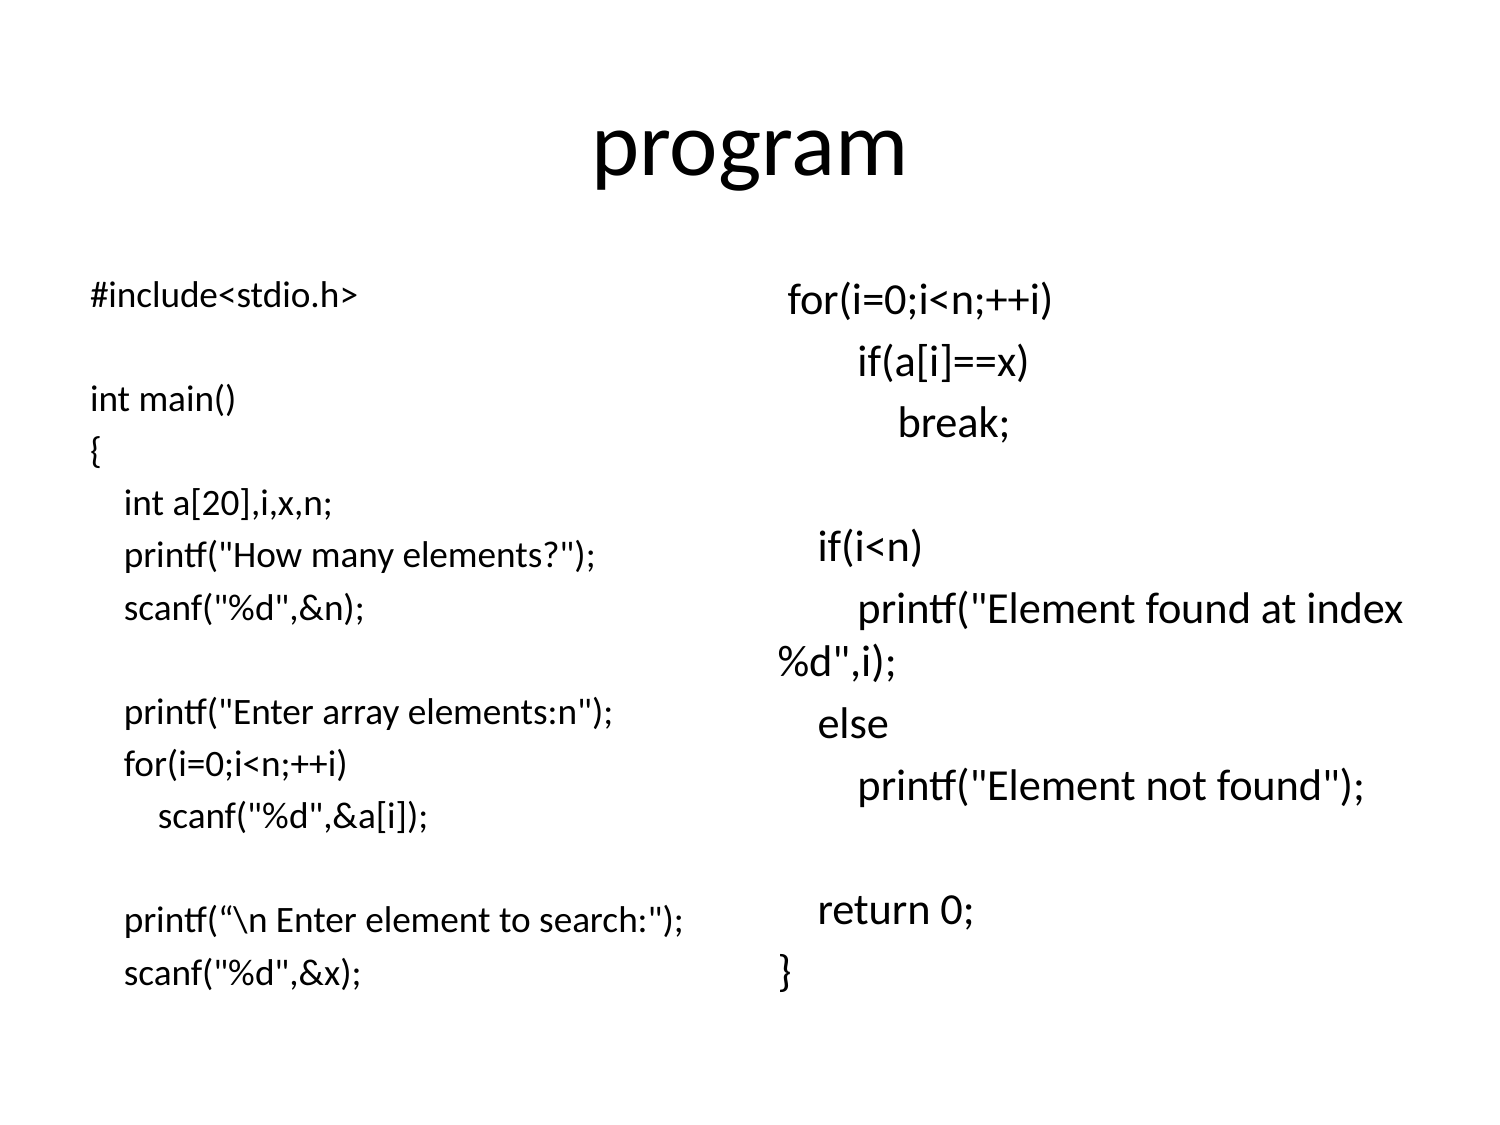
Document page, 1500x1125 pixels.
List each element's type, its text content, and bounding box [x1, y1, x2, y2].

list for(i=0;i<n;++i) if(a[i]==x) break; if(i<n) printf("Element found at index %d",i); else printf("Element not found"); return 0; } [762, 262, 1425, 1005]
list #include<stdio.h> int main() { int a[20],i,x,n; printf("How many elements?"); scanf("%d",&n); printf("Enter array elements:n"); for(i=0;i<n;++i) scanf("%d",&a[i]); printf(“\n Enter element to search:"); scanf("%d",&x); [75, 262, 738, 1005]
title program [75, 45, 1425, 233]
